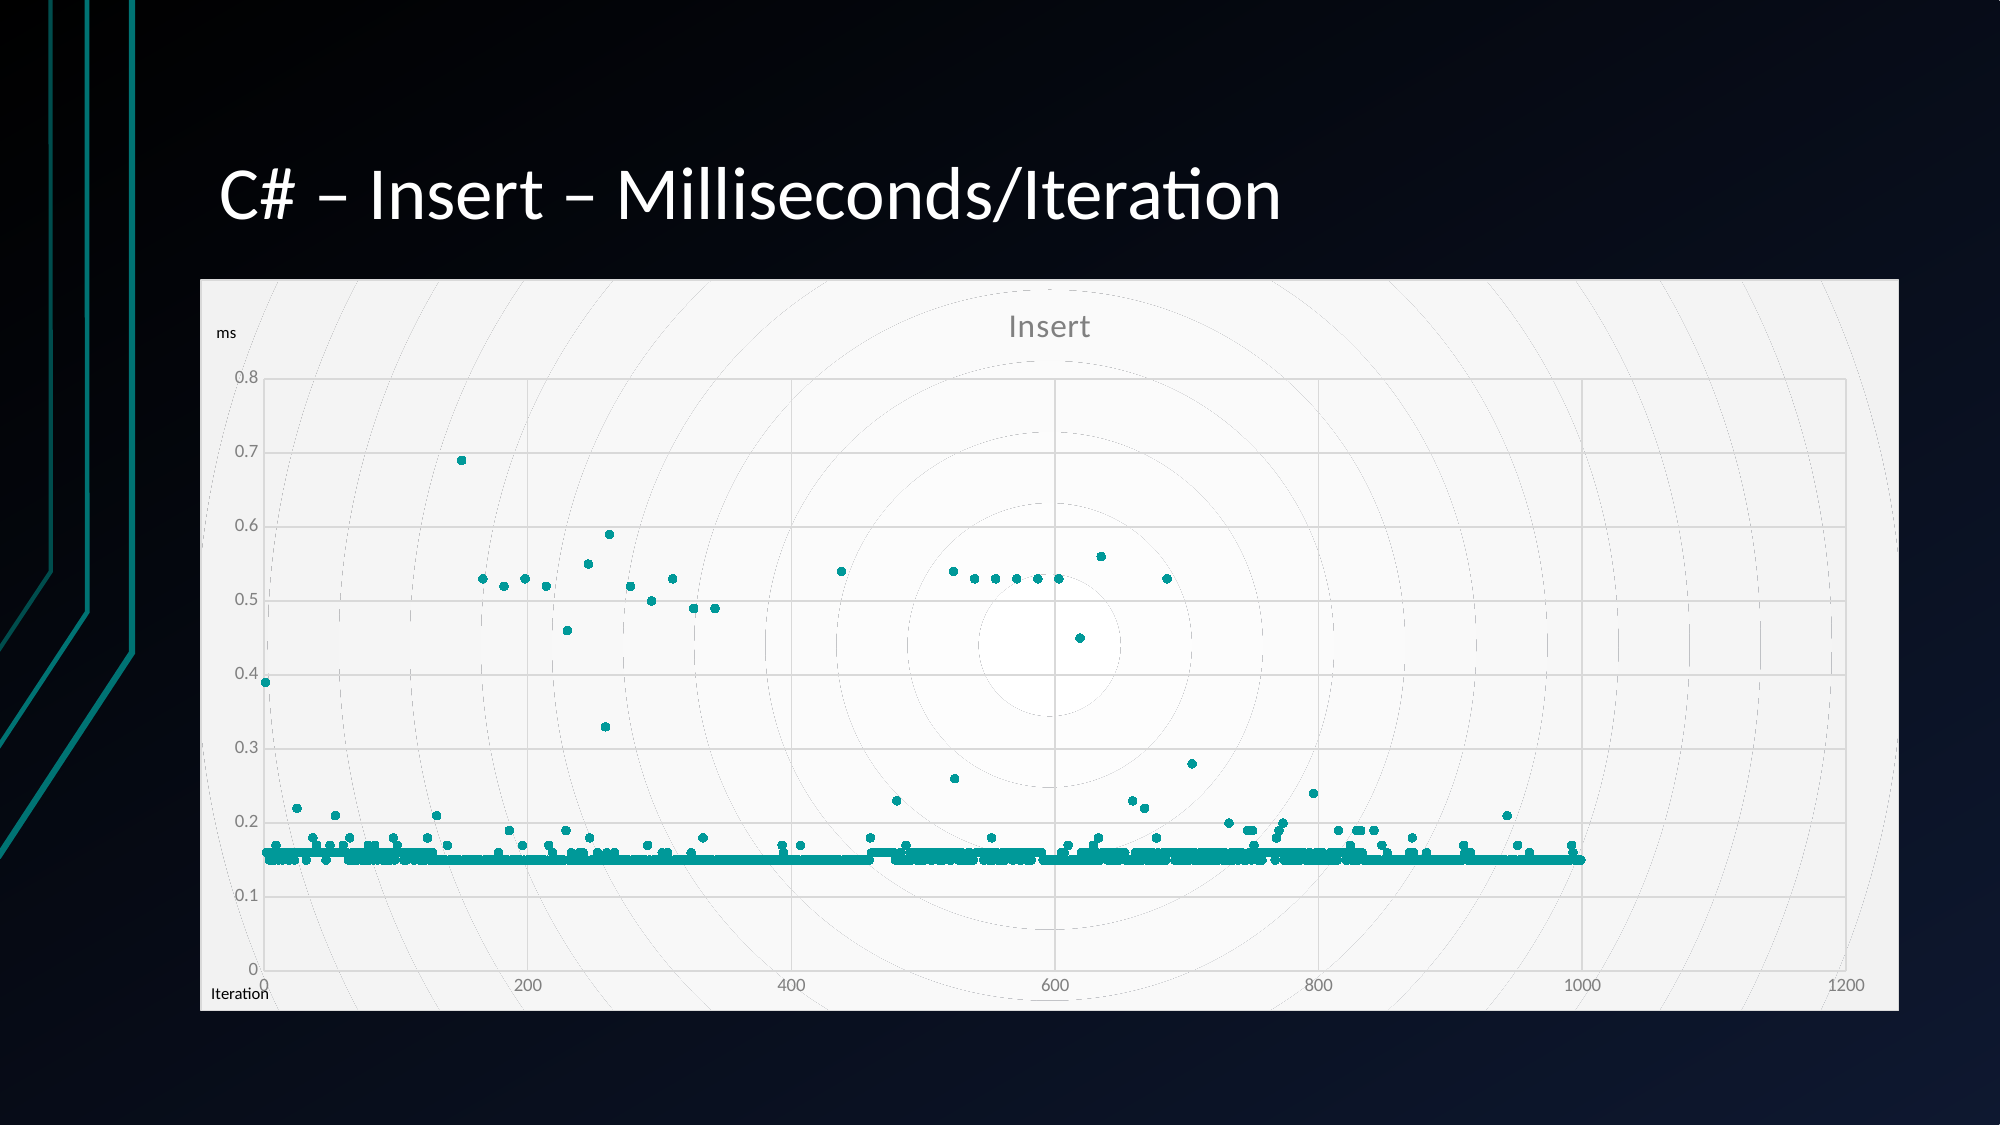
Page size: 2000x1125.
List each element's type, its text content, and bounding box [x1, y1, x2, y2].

title C# – Insert – Milliseconds/Iteration [199, 45, 1900, 246]
chart [199, 278, 1900, 1012]
